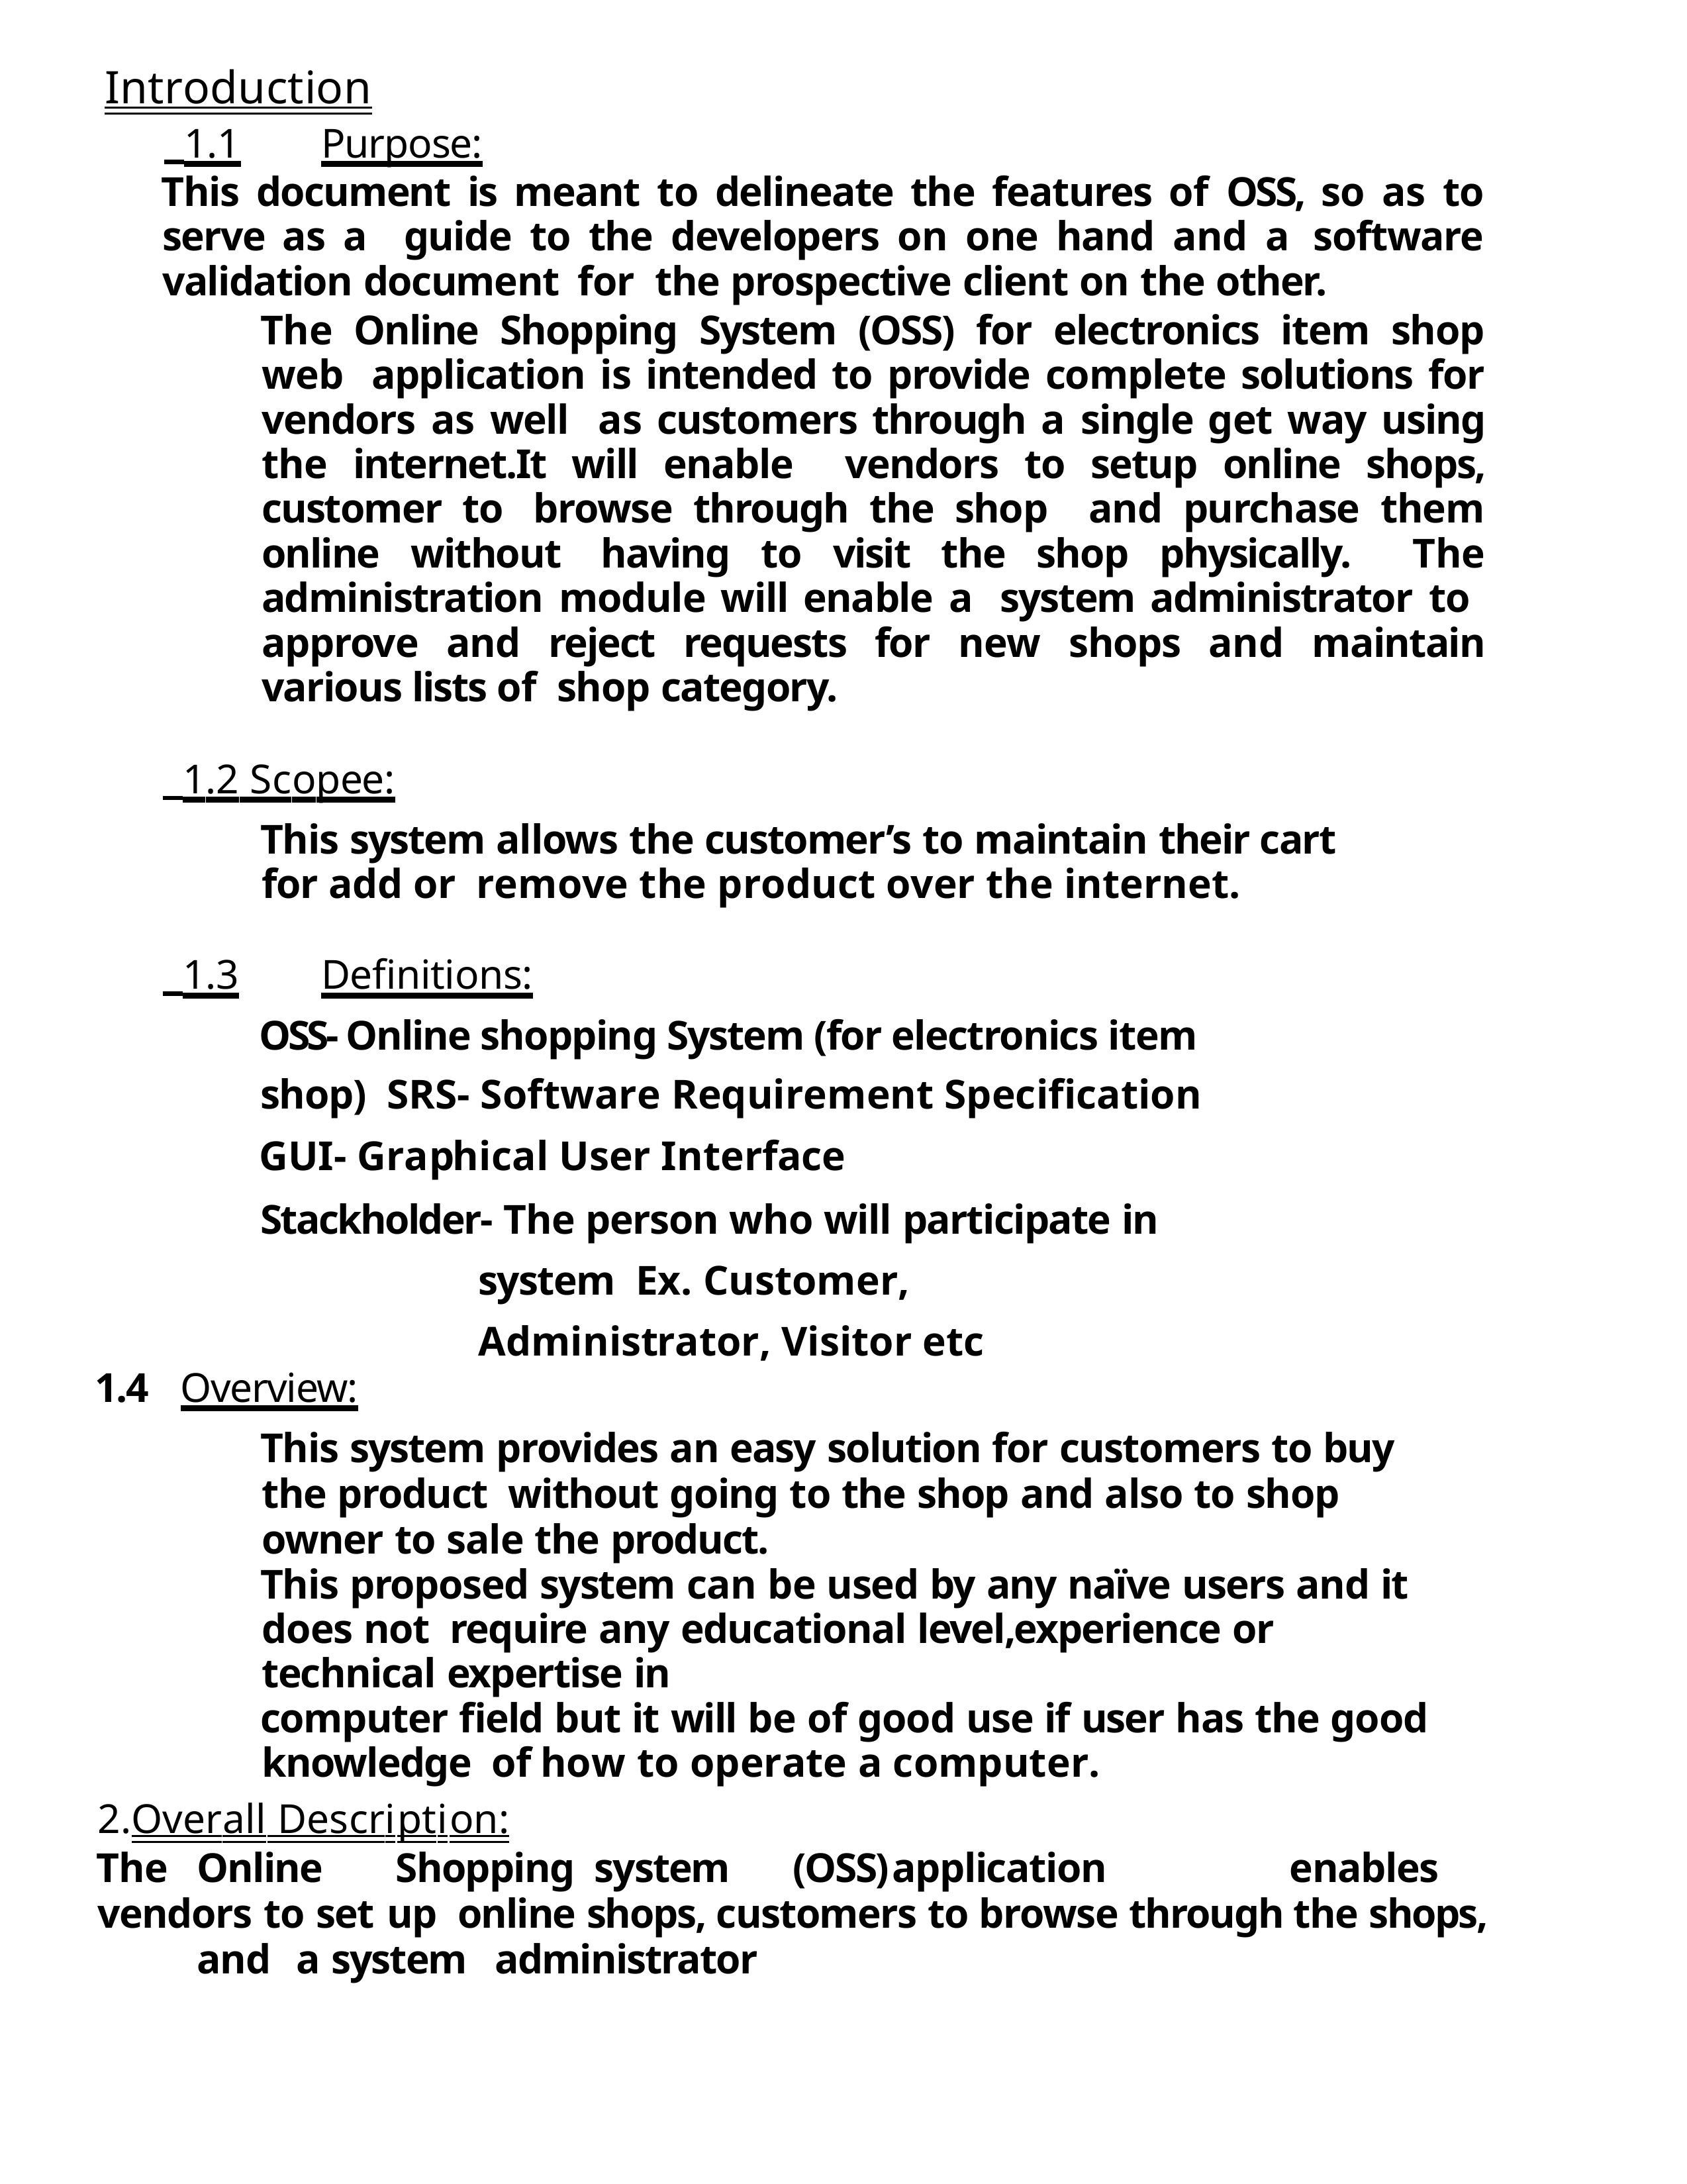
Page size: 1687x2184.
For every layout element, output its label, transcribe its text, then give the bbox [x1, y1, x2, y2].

text_box Introduction 1.1 Purpose: This document is meant to delineate the features of OSS, so as to serve as a guide to the developers on one hand and a software validation document for the prospective client on the other. The Online Shopping System (OSS) for electronics item shop web application is intended to provide complete solutions for vendors as well as customers through a single get way using the internet.It will enable vendors to setup online shops, customer to browse through the shop and purchase them online without having to visit the shop physically. The administration module will enable a system administrator to approve and reject requests for new shops and maintain various lists of shop category. 1.2 Scopee: This system allows the customer’s to maintain their cart for add or remove the product over the internet. 1.3 Definitions: OSS- Online shopping System (for electronics item shop) SRS- Software Requirement Specification GUI- Graphical User Interface Stackholder- The person who will participate in system Ex. Customer, Administrator, Visitor etc 1.4 Overview: This system provides an easy solution for customers to buy the product without going to the shop and also to shop owner to sale the product. This proposed system can be used by any naïve users and it does not require any educational level,experience or technical expertise in computer field but it will be of good use if user has the good knowledge of how to operate a computer. [95, 53, 1486, 1785]
text_box 2.Overall Description: The Online Shopping system (OSS) application enables vendors to set up online shops, customers to browse through the shops, and a system administrator [95, 1791, 1535, 1982]
